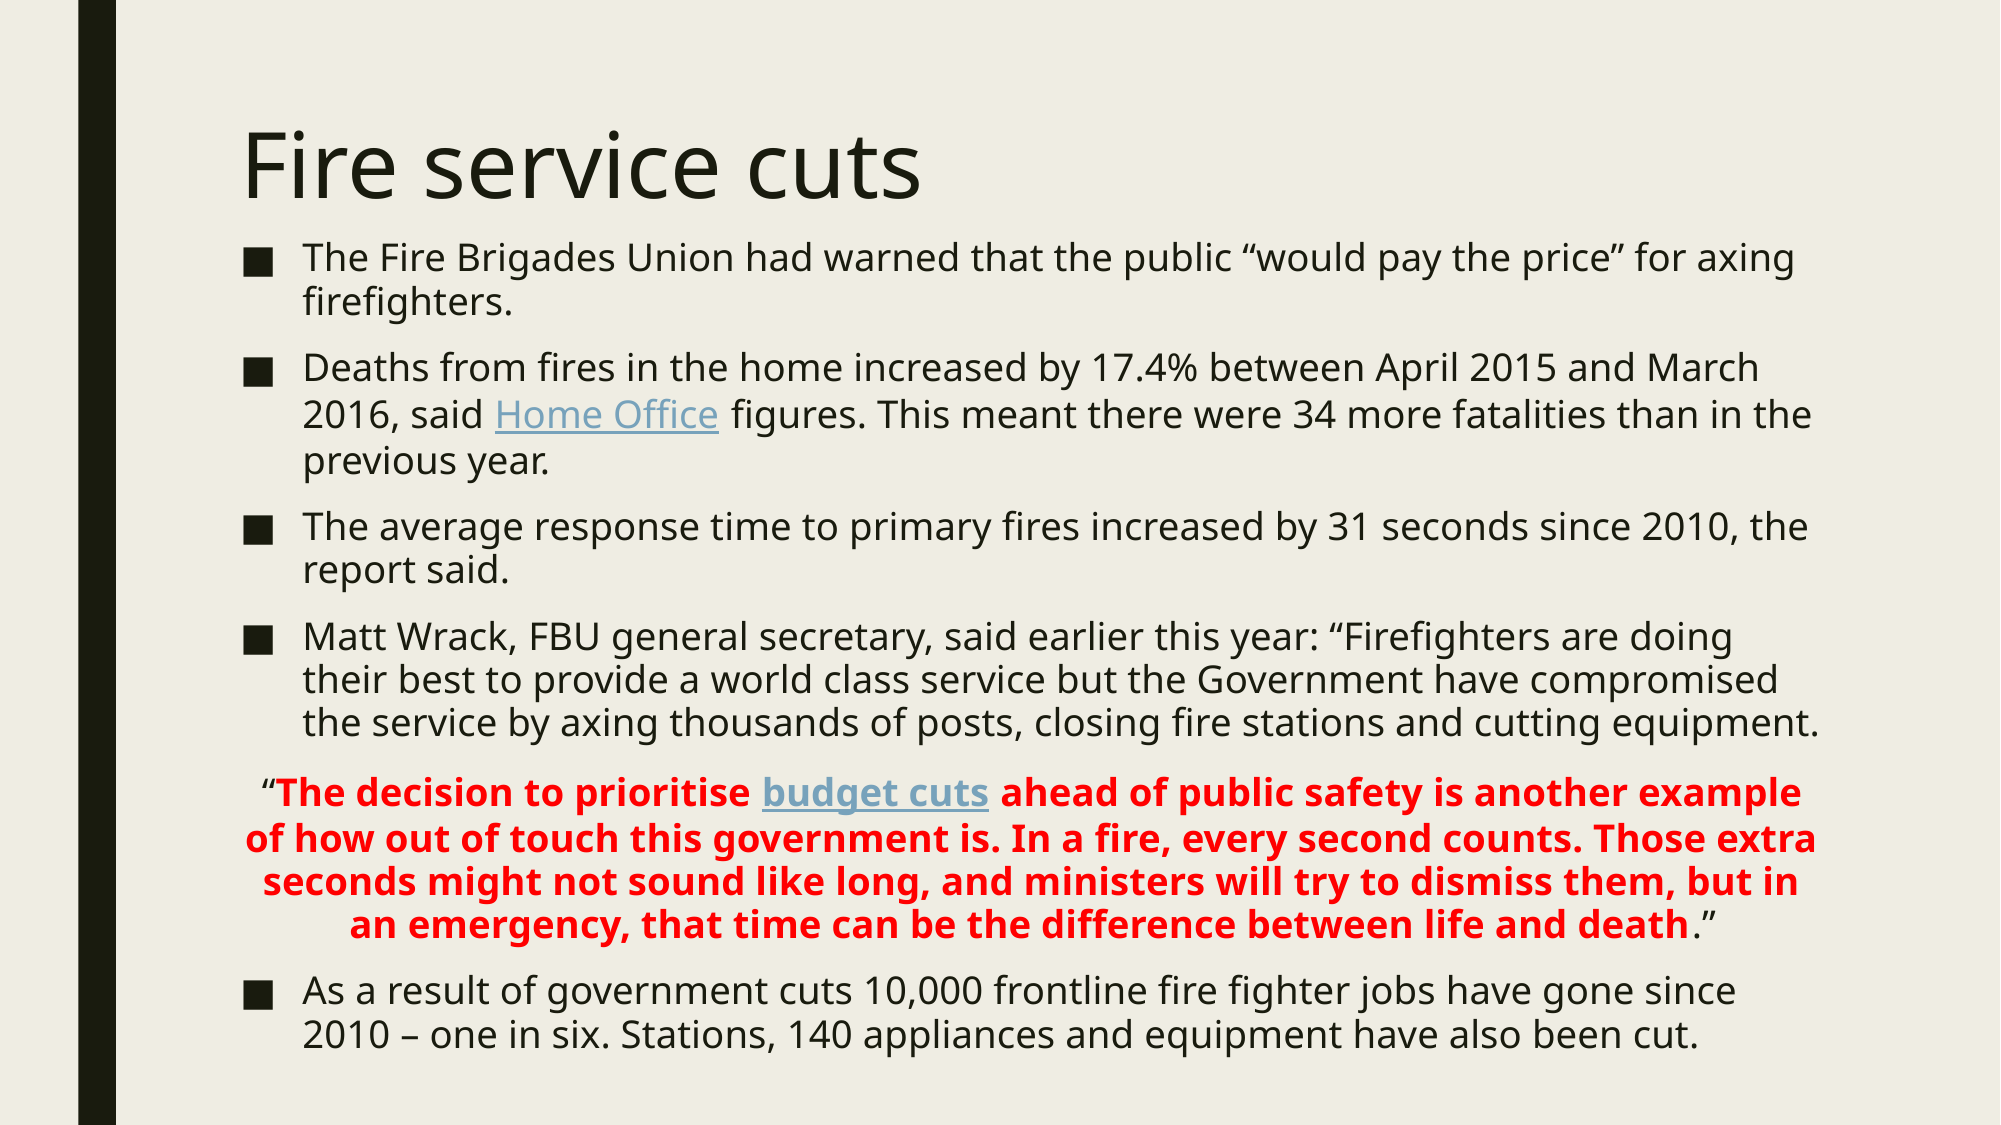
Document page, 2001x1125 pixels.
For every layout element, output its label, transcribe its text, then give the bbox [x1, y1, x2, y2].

title Fire service cuts [225, 112, 1800, 229]
list The Fire Brigades Union had warned that the public “would pay the price” for axing firefighters. Deaths from fires in the home increased by 17.4% between April 2015 and March 2016, said Home Office figures. This meant there were 34 more fatalities than in the previous year. The average response time to primary fires increased by 31 seconds since 2010, the report said. Matt Wrack, FBU general secretary, said earlier this year: “Firefighters are doing their best to provide a world class service but the Government have compromised the service by axing thousands of posts, closing fire stations and cutting equipment. “The decision to prioritise budget cuts ahead of public safety is another example of how out of touch this government is. In a fire, every second counts. Those extra seconds might not sound like long, and ministers will try to dismiss them, but in an emergency, that time can be the difference between life and death.” As a result of government cuts 10,000 frontline fire fighter jobs have gone since 2010 – one in six. Stations, 140 appliances and equipment have also been cut. [225, 229, 1841, 1110]
